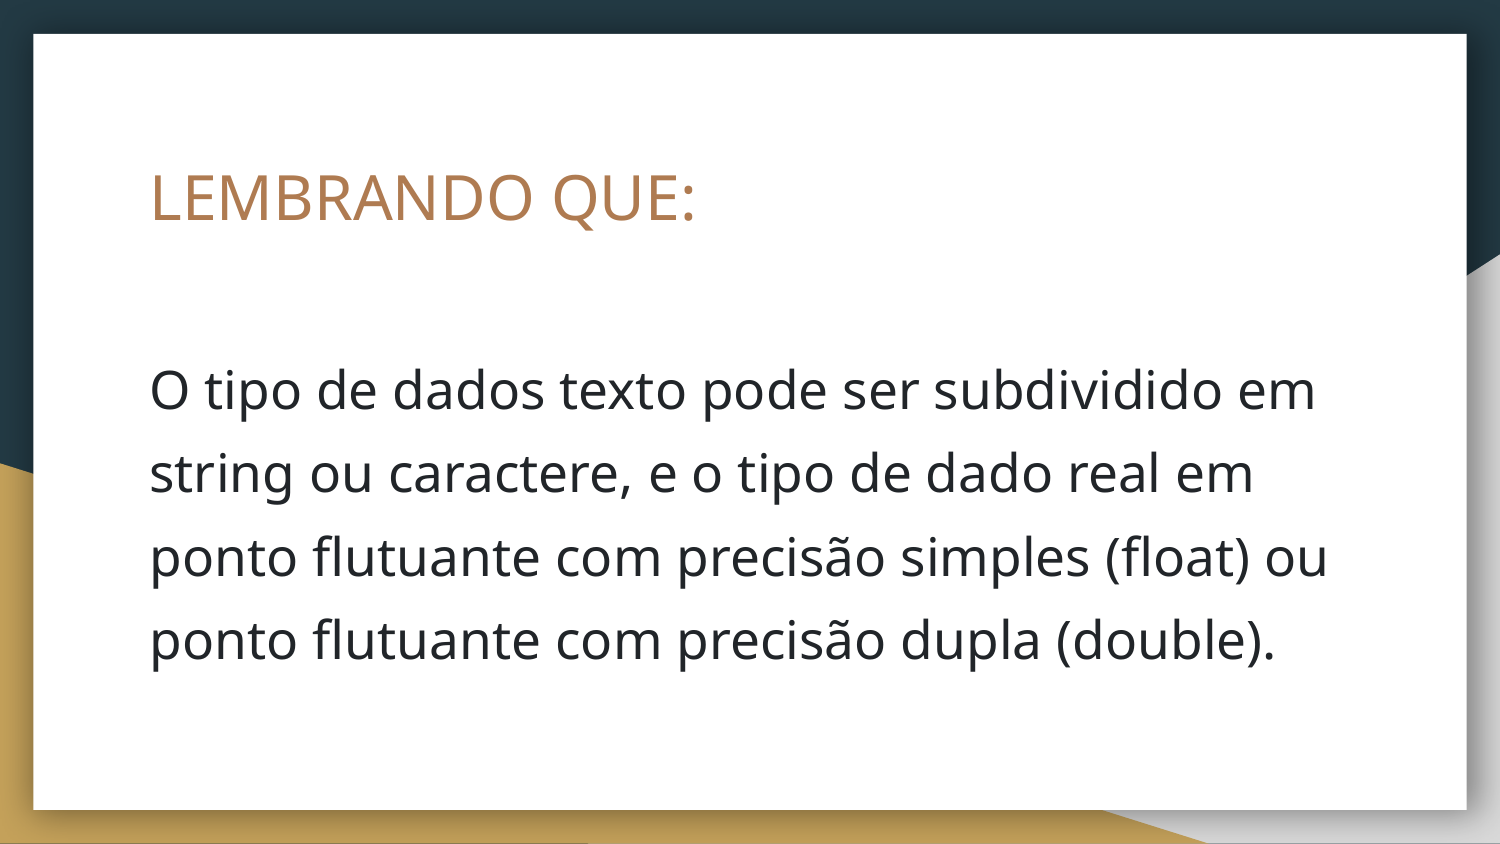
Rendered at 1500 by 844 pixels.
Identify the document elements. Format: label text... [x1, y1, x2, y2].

title LEMBRANDO QUE: [134, 138, 1366, 296]
list O tipo de dados texto pode ser subdividido em string ou caractere, e o tipo de dado real em ponto flutuante com precisão simples (float) ou ponto flutuante com precisão dupla (double). [134, 326, 1366, 729]
